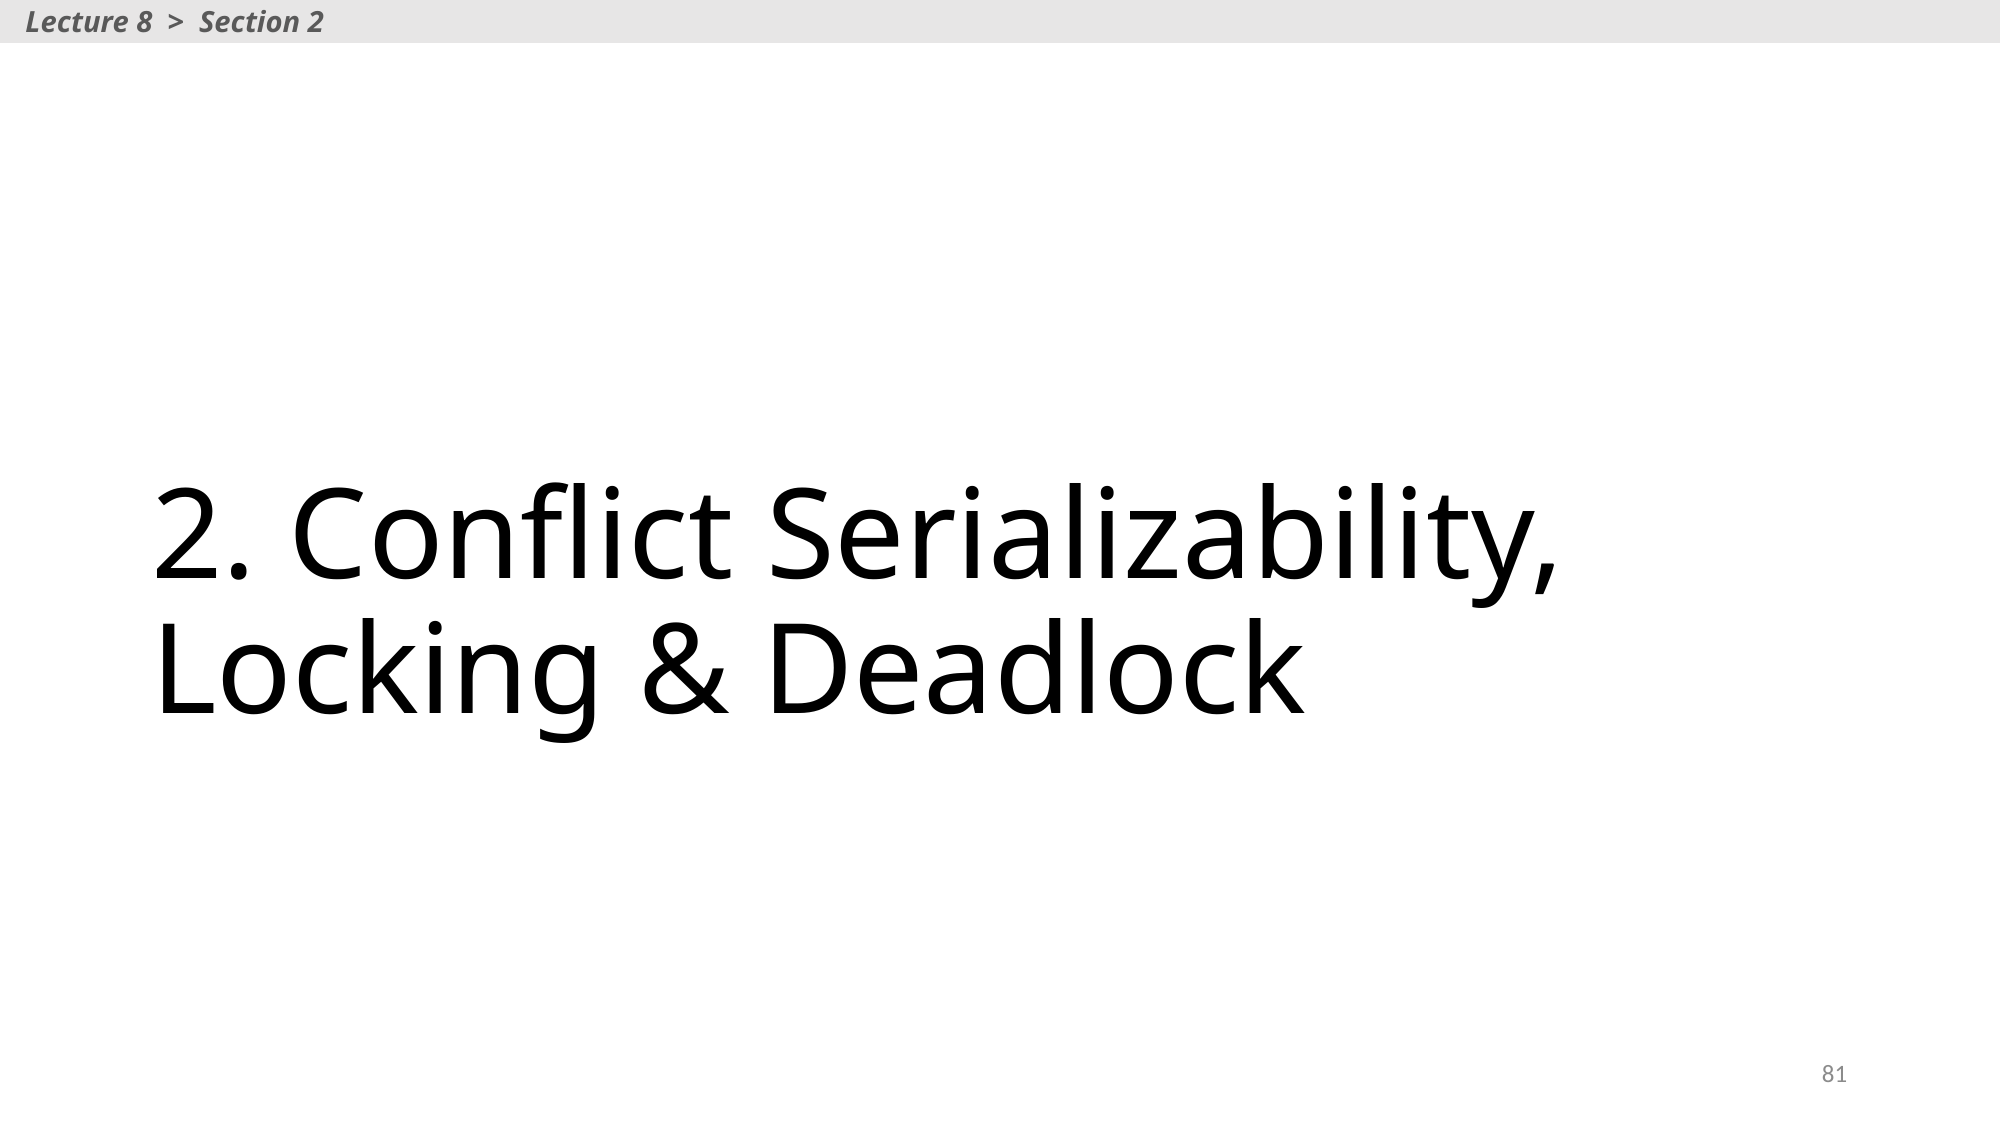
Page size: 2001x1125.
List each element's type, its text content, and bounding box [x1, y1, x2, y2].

title 2. Conflict Serializability, Locking & Deadlock [136, 280, 1862, 749]
slide_number 81 [1412, 1042, 1863, 1103]
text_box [0, 0, 2000, 47]
